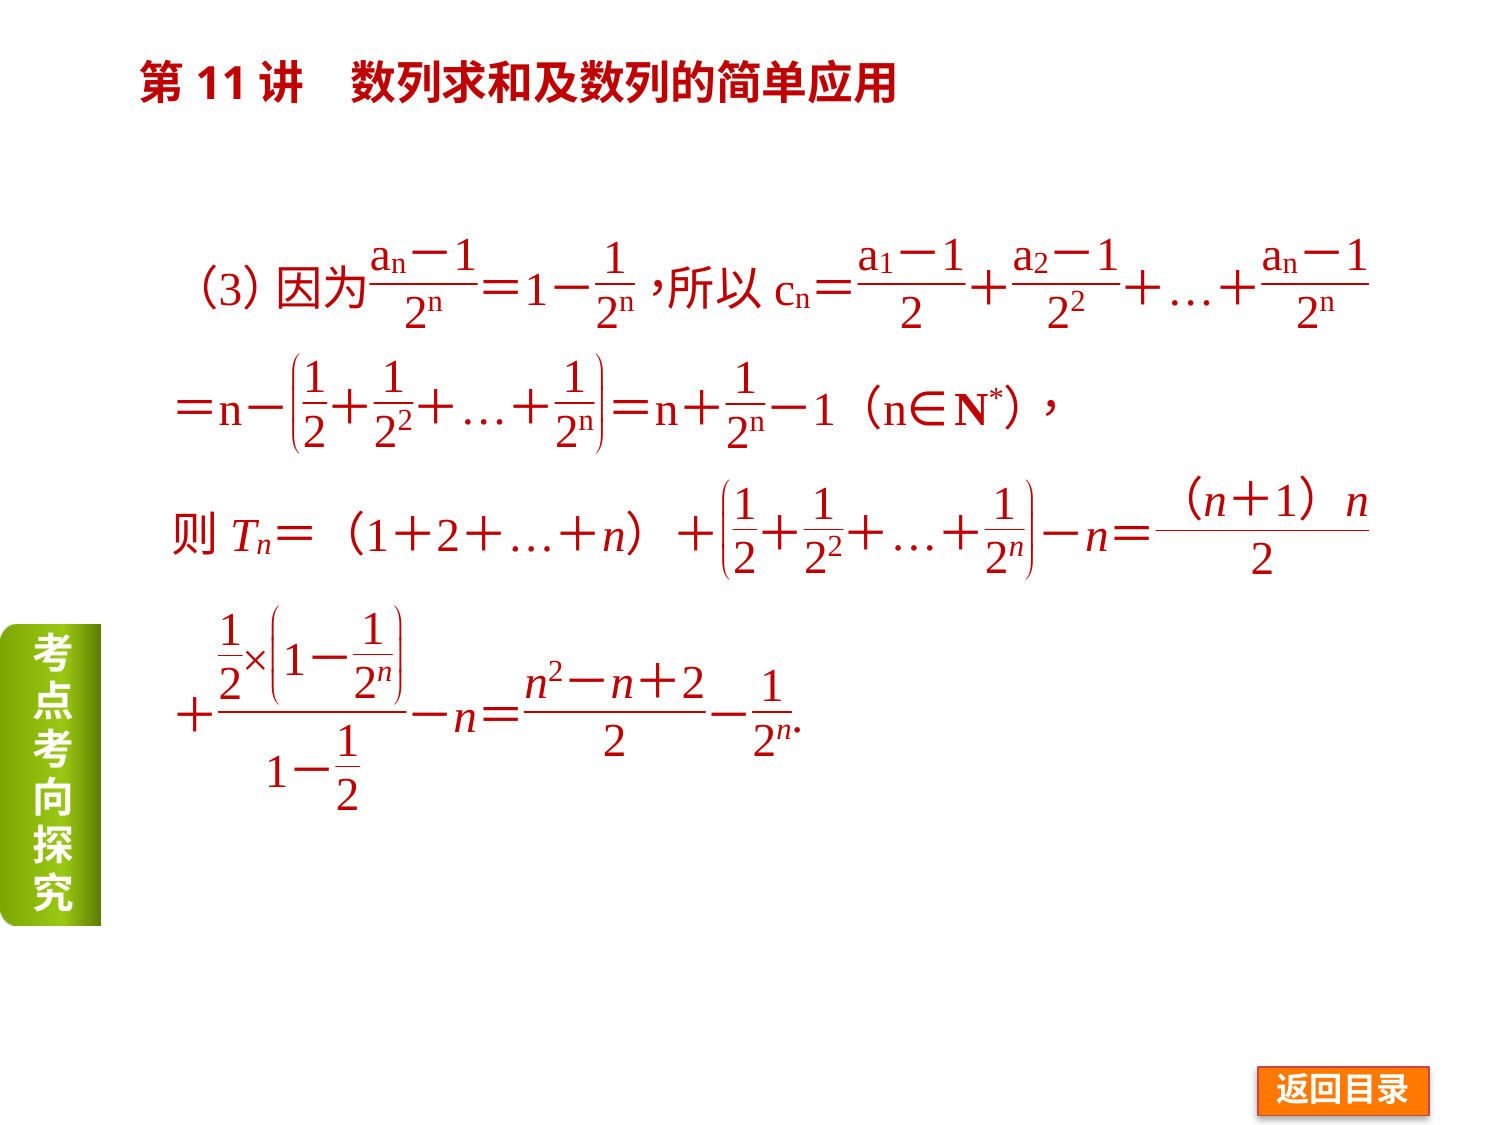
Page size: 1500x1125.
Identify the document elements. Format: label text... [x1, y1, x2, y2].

picture [0, 623, 101, 927]
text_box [170, 219, 1370, 1125]
text_box 返回目录 [1374, 1066, 1430, 1116]
text_box 第11讲 数列求和及数列的简单应用 [123, 42, 1223, 121]
